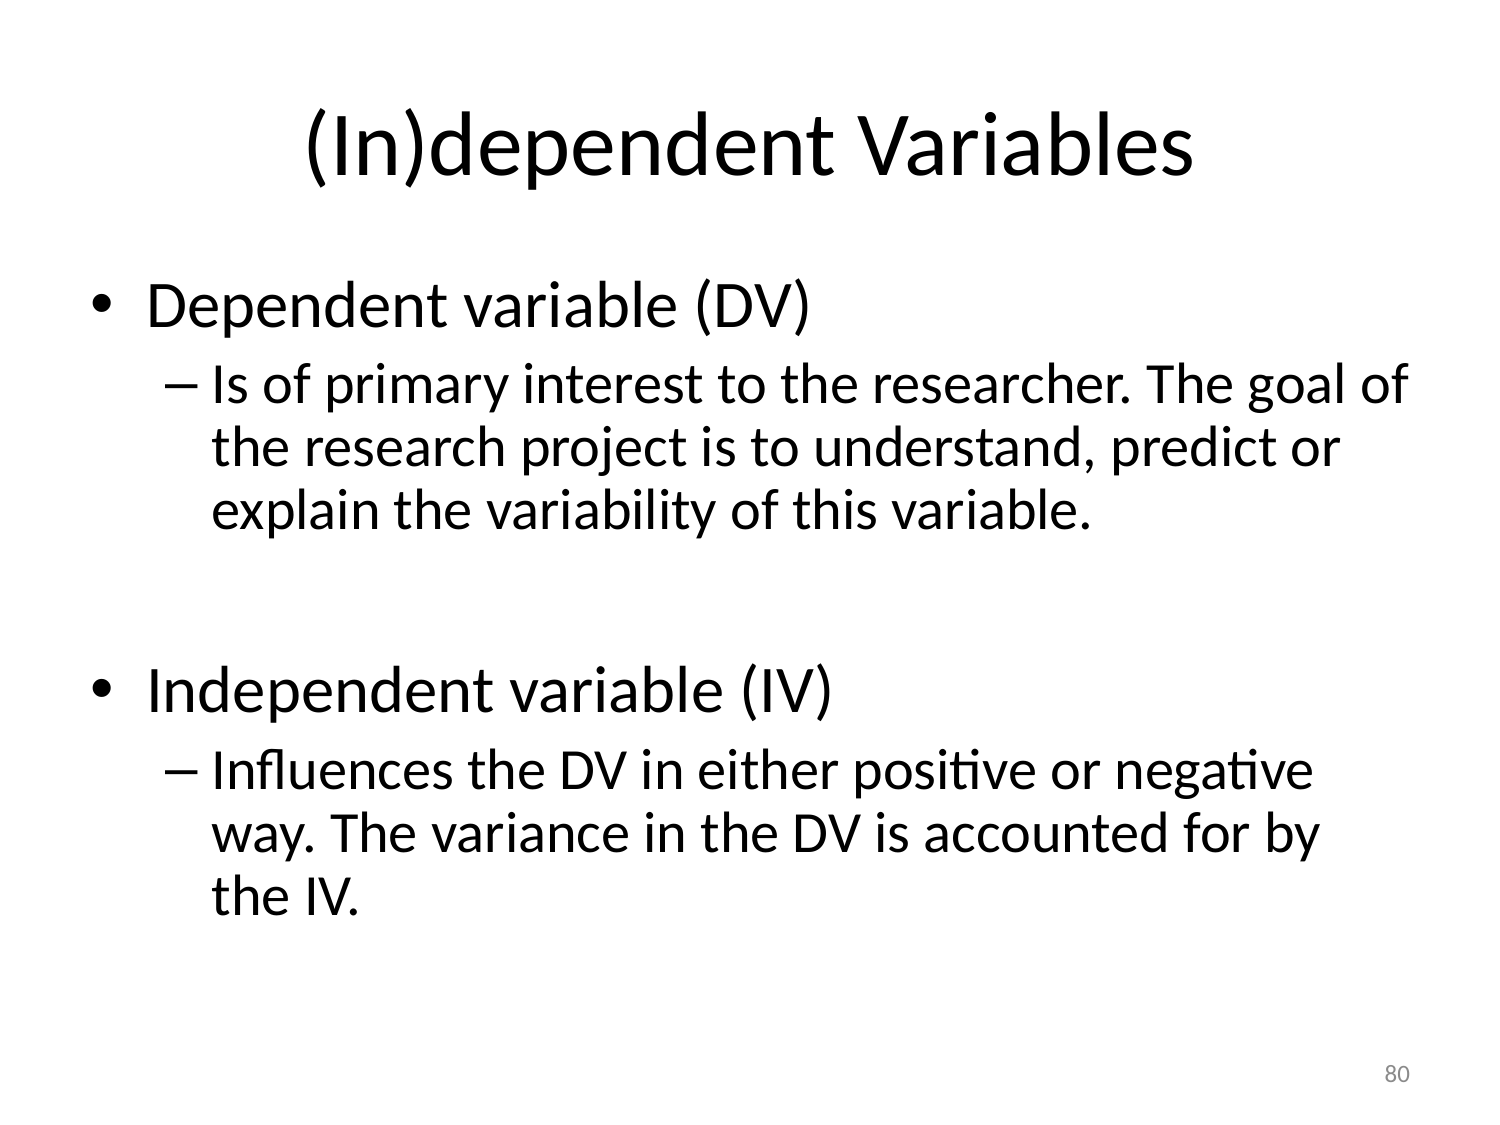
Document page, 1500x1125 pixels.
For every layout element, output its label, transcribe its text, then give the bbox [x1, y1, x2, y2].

slide_number 80 [1074, 1042, 1425, 1103]
title (In)dependent Variables [75, 45, 1425, 233]
list Dependent variable (DV) Is of primary interest to the researcher. The goal of the research project is to understand, predict or explain the variability of this variable. Independent variable (IV) Influences the DV in either positive or negative way. The variance in the DV is accounted for by the IV. [75, 262, 1425, 1005]
